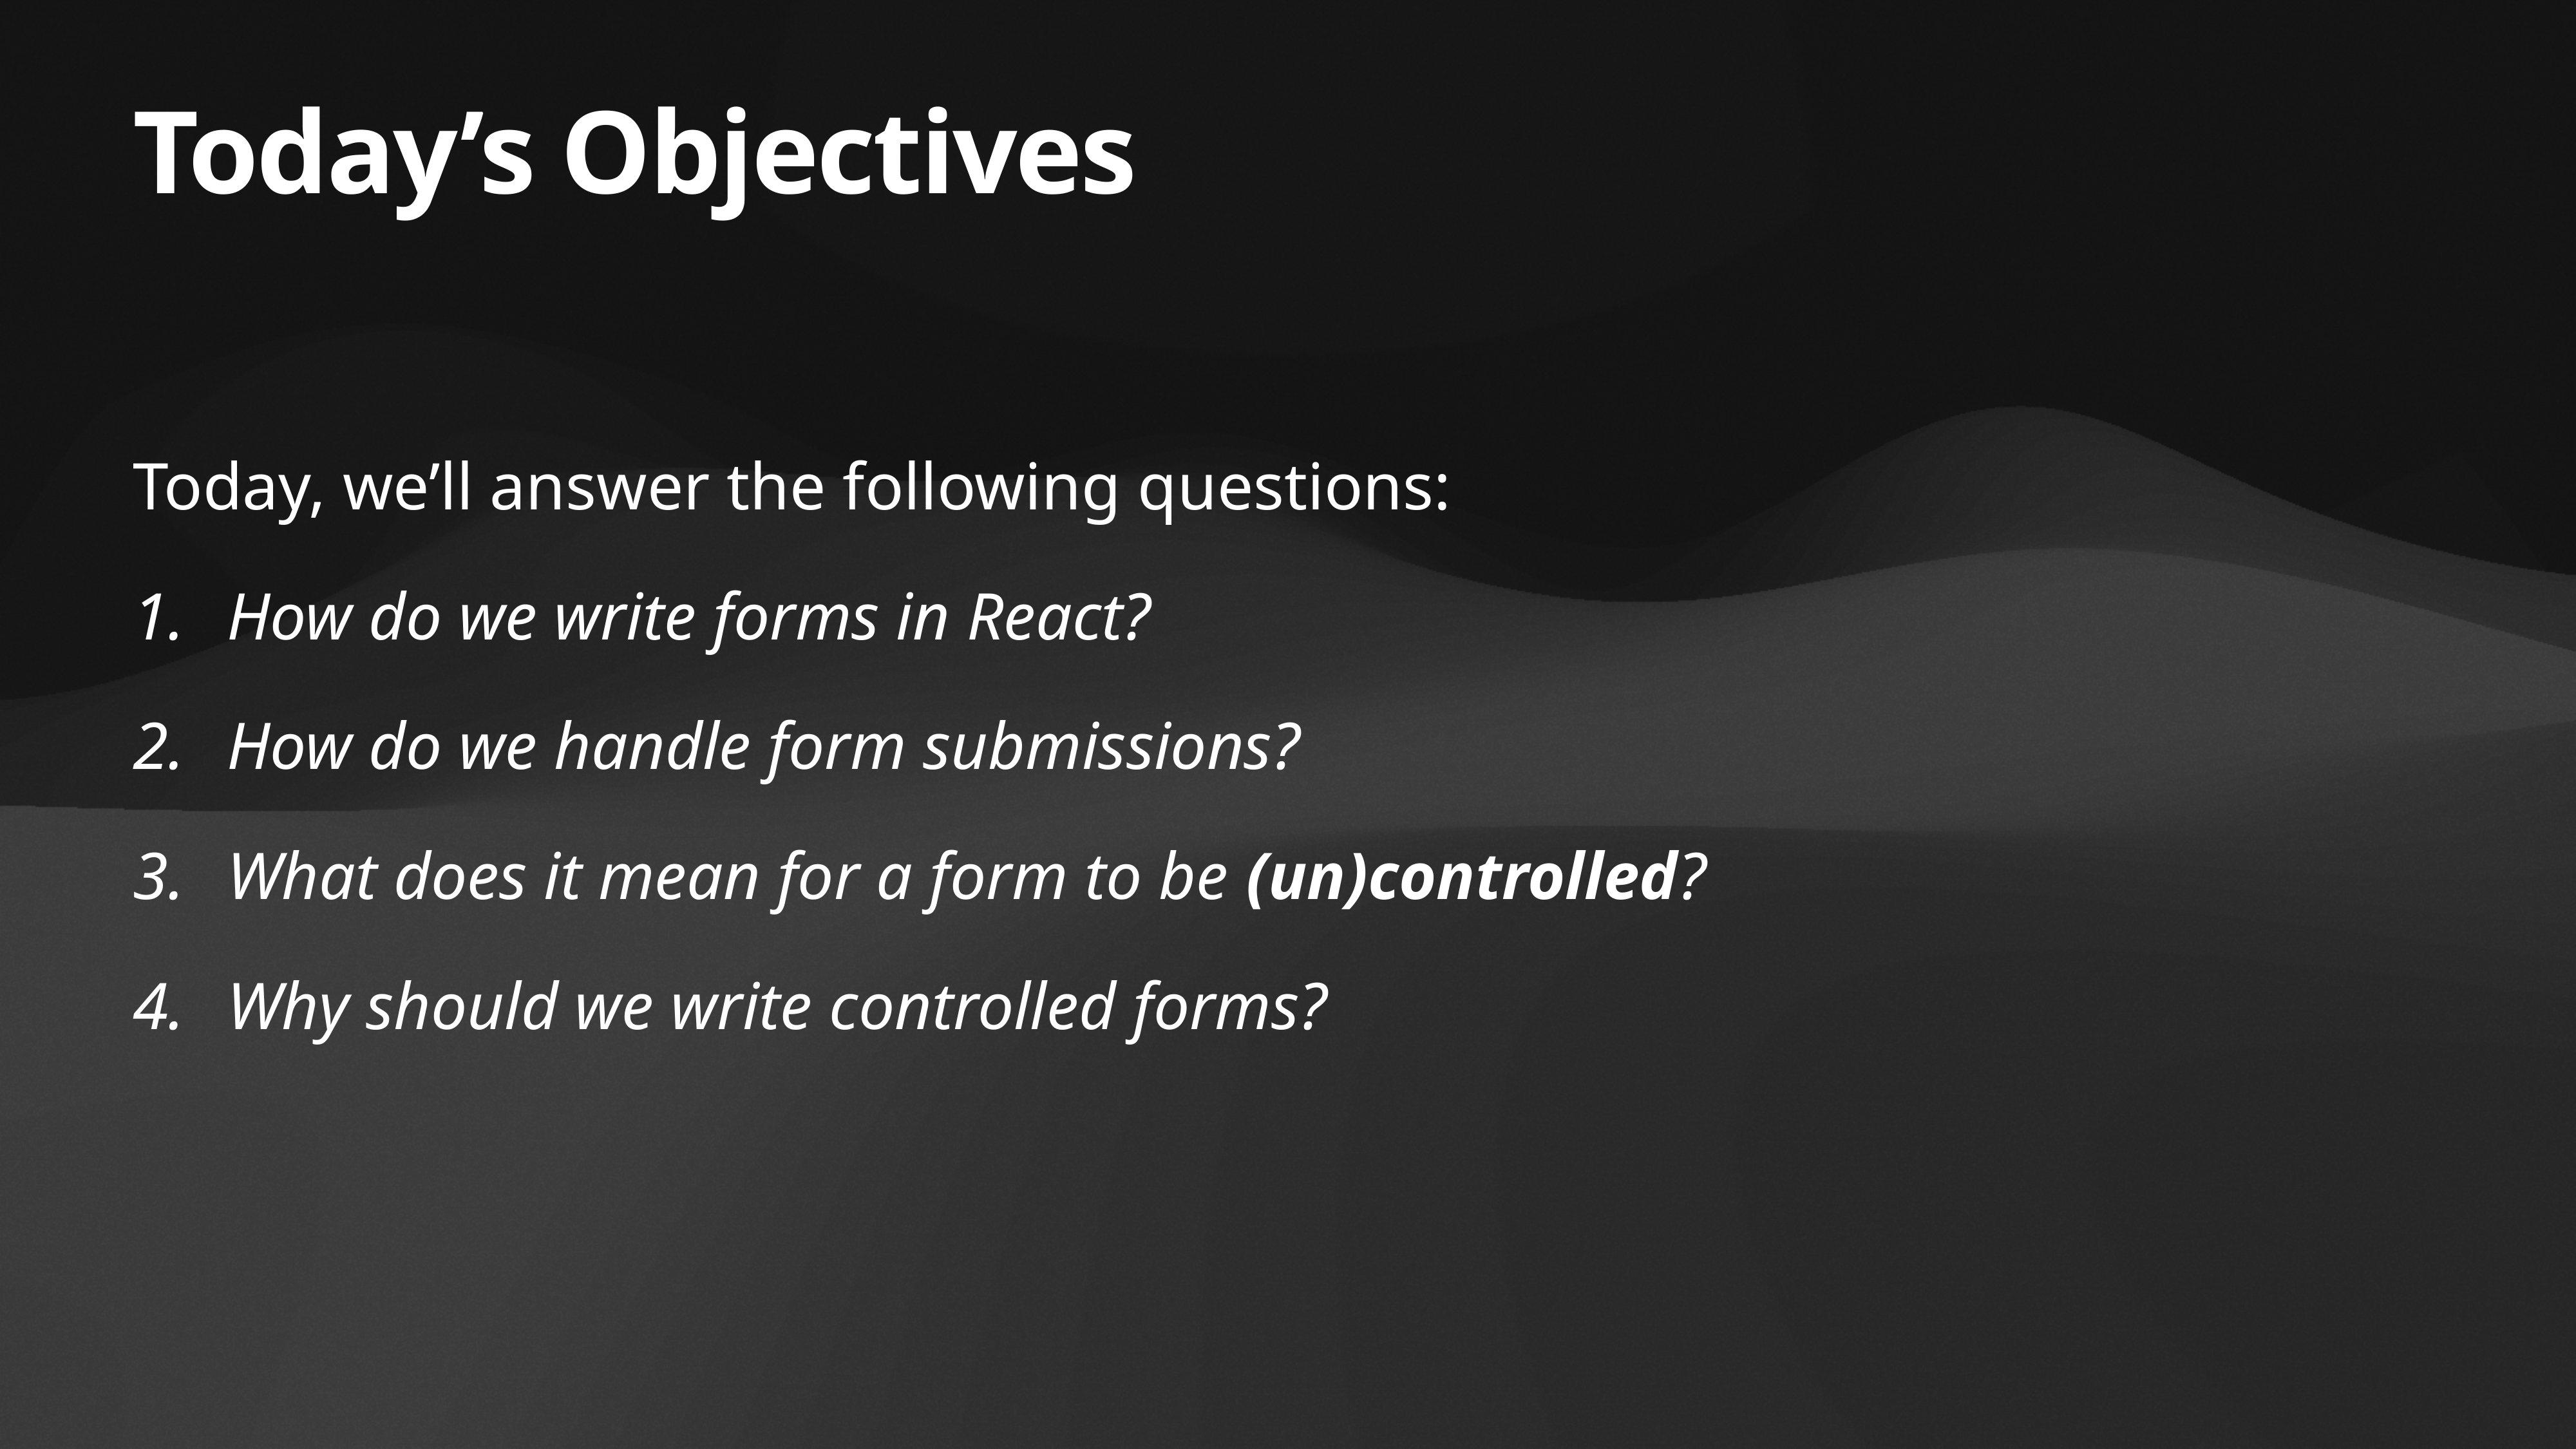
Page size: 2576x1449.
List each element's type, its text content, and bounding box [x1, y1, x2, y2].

picture [0, 0, 2576, 1449]
title Today’s Objectives [127, 100, 2449, 252]
list Today, we’ll answer the following questions: How do we write forms in React? How do we handle form submissions? What does it mean for a form to be (un)controlled? Why should we write controlled forms? [127, 448, 2449, 1321]
